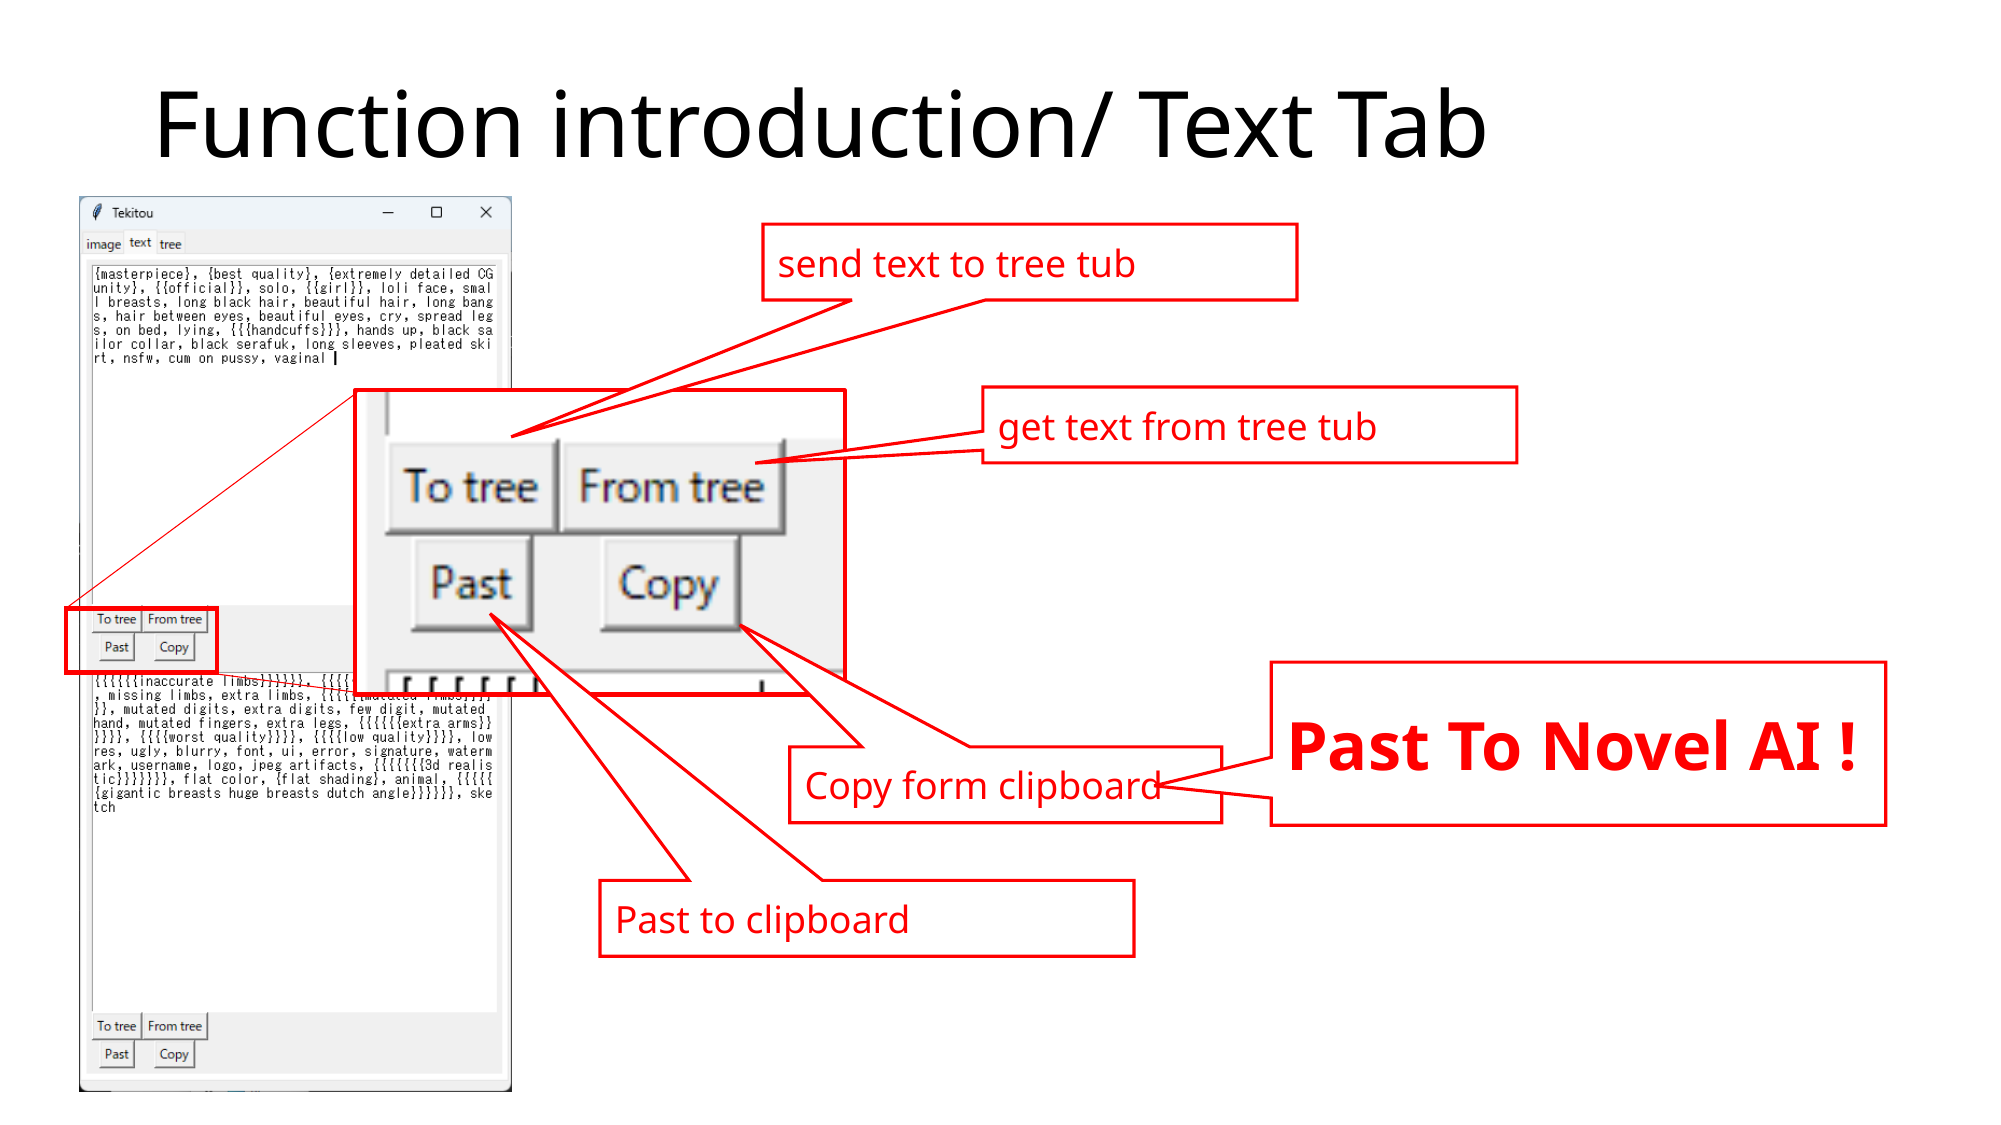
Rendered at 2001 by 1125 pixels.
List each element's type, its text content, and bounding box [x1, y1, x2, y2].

text_box get text from tree tub [843, 385, 1518, 464]
text_box [65, 609, 79, 673]
text_box Past To Novel AI ! [1153, 661, 1887, 827]
text_box send text to tree tub [620, 223, 1299, 392]
text_box Copy form clipboard [788, 678, 1223, 824]
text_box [216, 673, 358, 693]
title Function introduction/ Text Tab [137, 59, 1863, 196]
text_box Past to clipboard [548, 693, 1136, 958]
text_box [65, 392, 358, 609]
picture [79, 196, 843, 1092]
